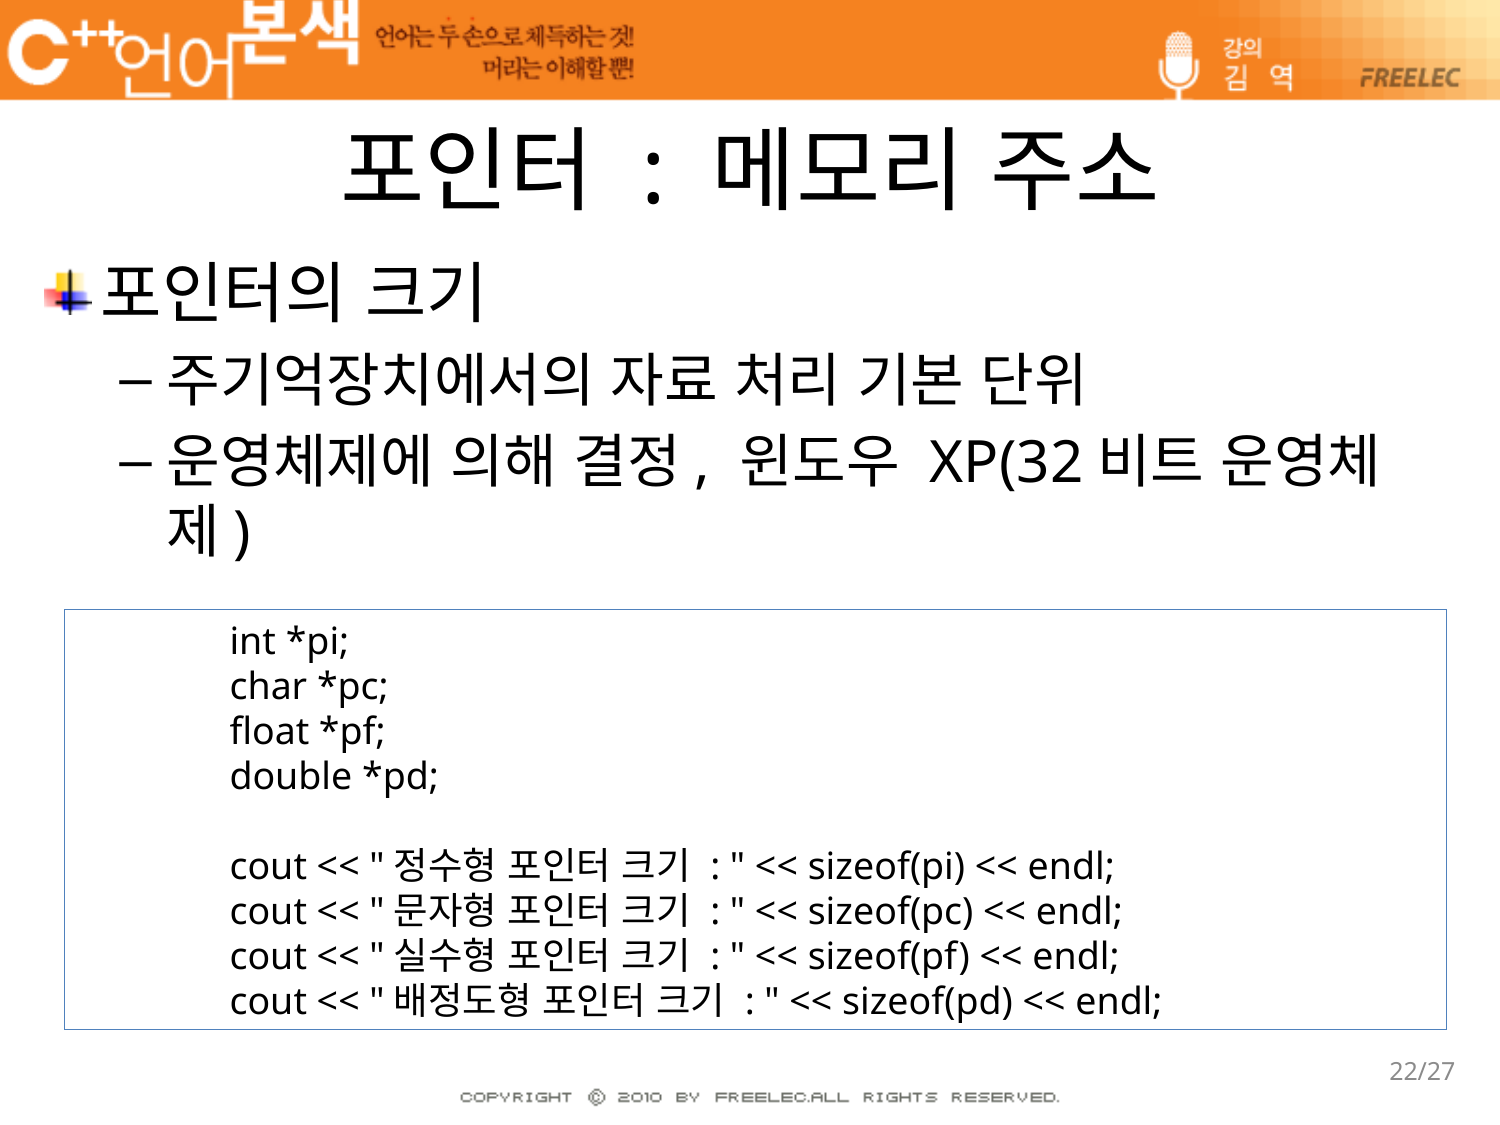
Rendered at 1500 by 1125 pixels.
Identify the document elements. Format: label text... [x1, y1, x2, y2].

text_box int *pi; char *pc; float *pf; double *pd; cout << "정수형 포인터 크기 : " << sizeof(pi) << endl; cout << "문자형 포인터 크기 : " << sizeof(pc) << endl; cout << "실수형 포인터 크기 : " << sizeof(pf) << endl; cout << "배정도형 포인터 크기 : " << sizeof(pd) << endl; [64, 609, 1447, 1030]
slide_number 22/27 [1074, 1042, 1471, 1103]
list 포인터의 크기 주기억장치에서의 자료 처리 기본 단위 운영체제에 의해 결정, 윈도우 XP(32비트 운영체제) [29, 243, 1471, 1005]
title 포인터 : 메모리 주소 [29, 101, 1471, 233]
picture [0, 0, 1500, 1125]
